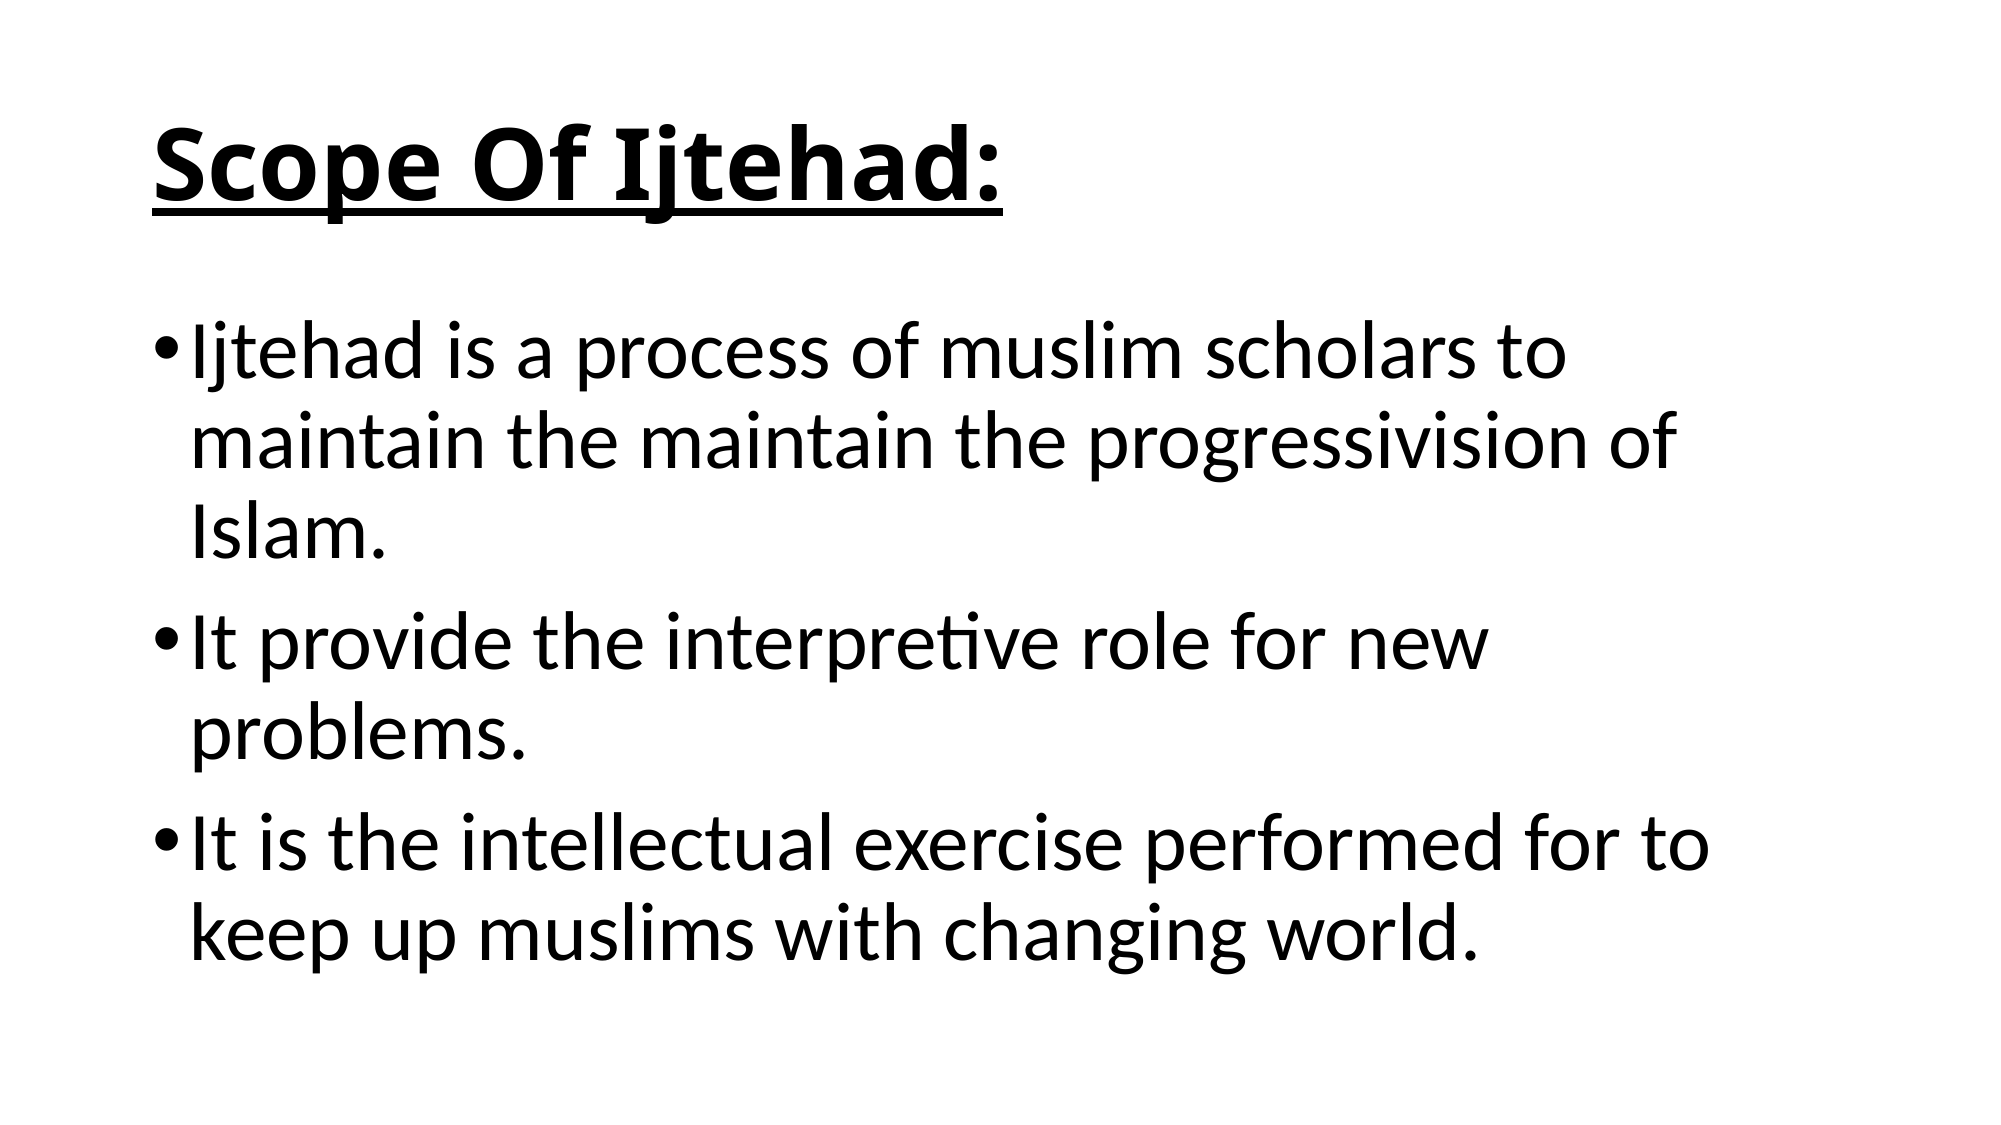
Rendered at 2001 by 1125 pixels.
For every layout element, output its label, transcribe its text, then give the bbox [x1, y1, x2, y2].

list Ijtehad is a process of muslim scholars to maintain the maintain the progressivision of Islam. It provide the interpretive role for new problems. It is the intellectual exercise performed for to keep up muslims with changing world. [137, 299, 1863, 1014]
title Scope Of Ijtehad: [137, 59, 1863, 278]
